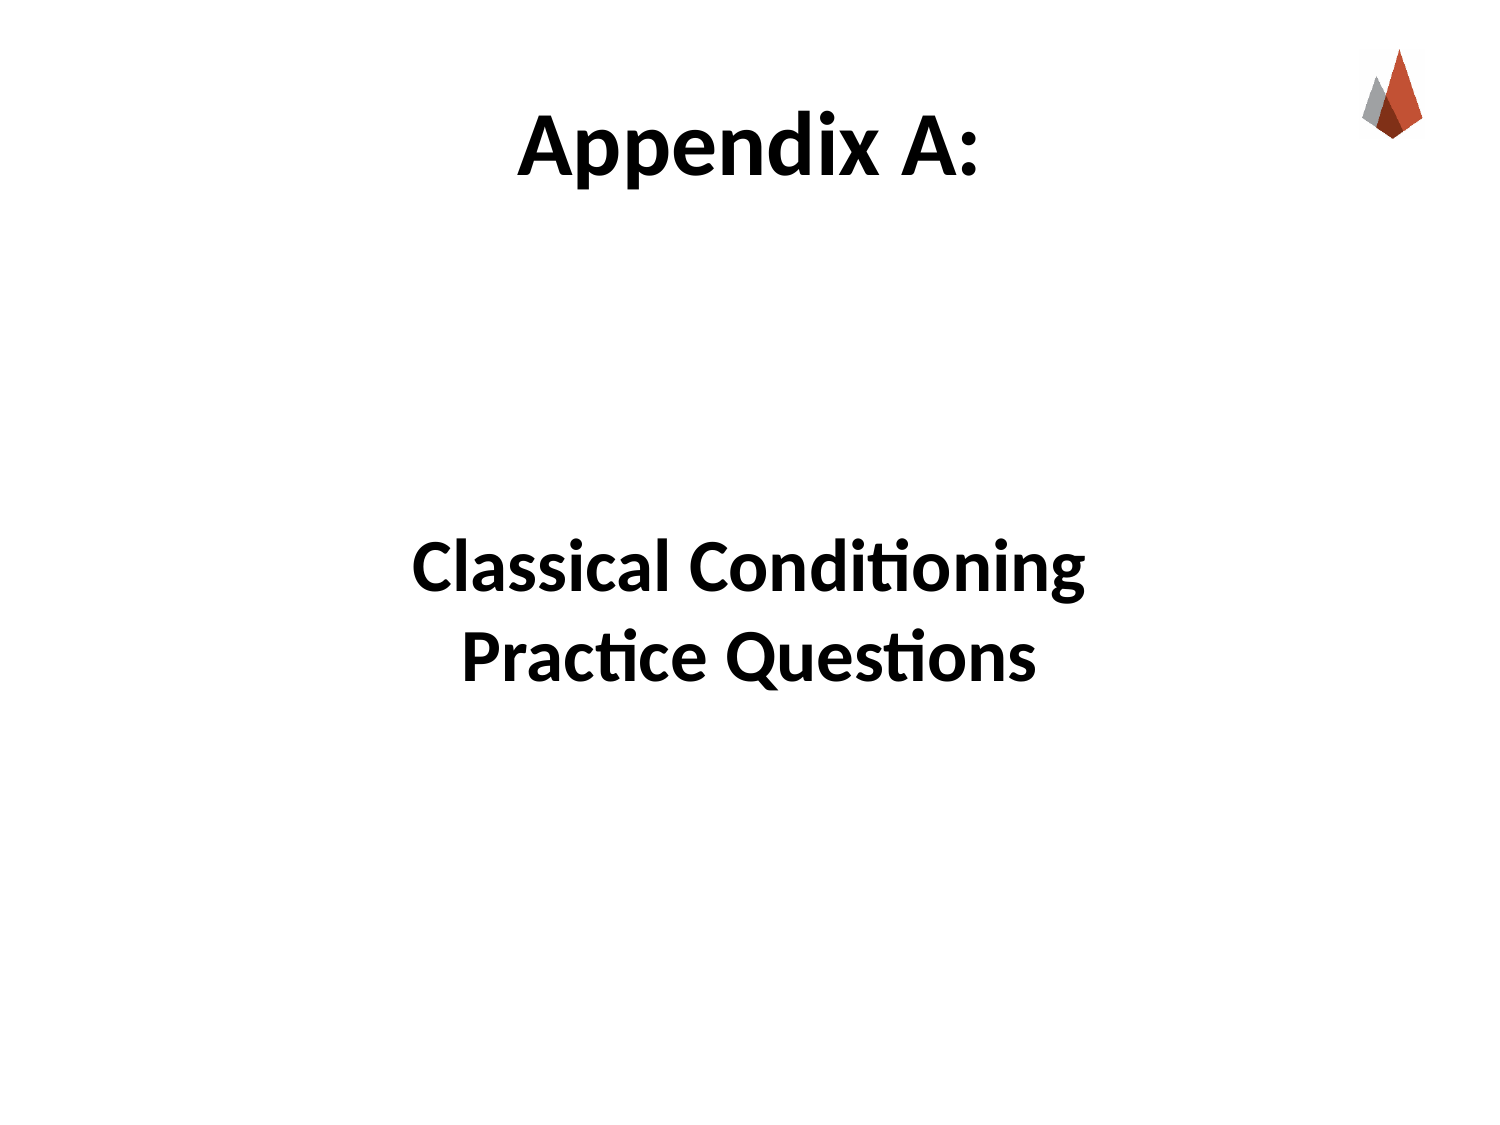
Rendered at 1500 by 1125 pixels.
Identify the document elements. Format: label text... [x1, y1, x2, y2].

title Appendix A: [75, 45, 1425, 233]
text_box Classical Conditioning Practice Questions [393, 509, 1107, 705]
